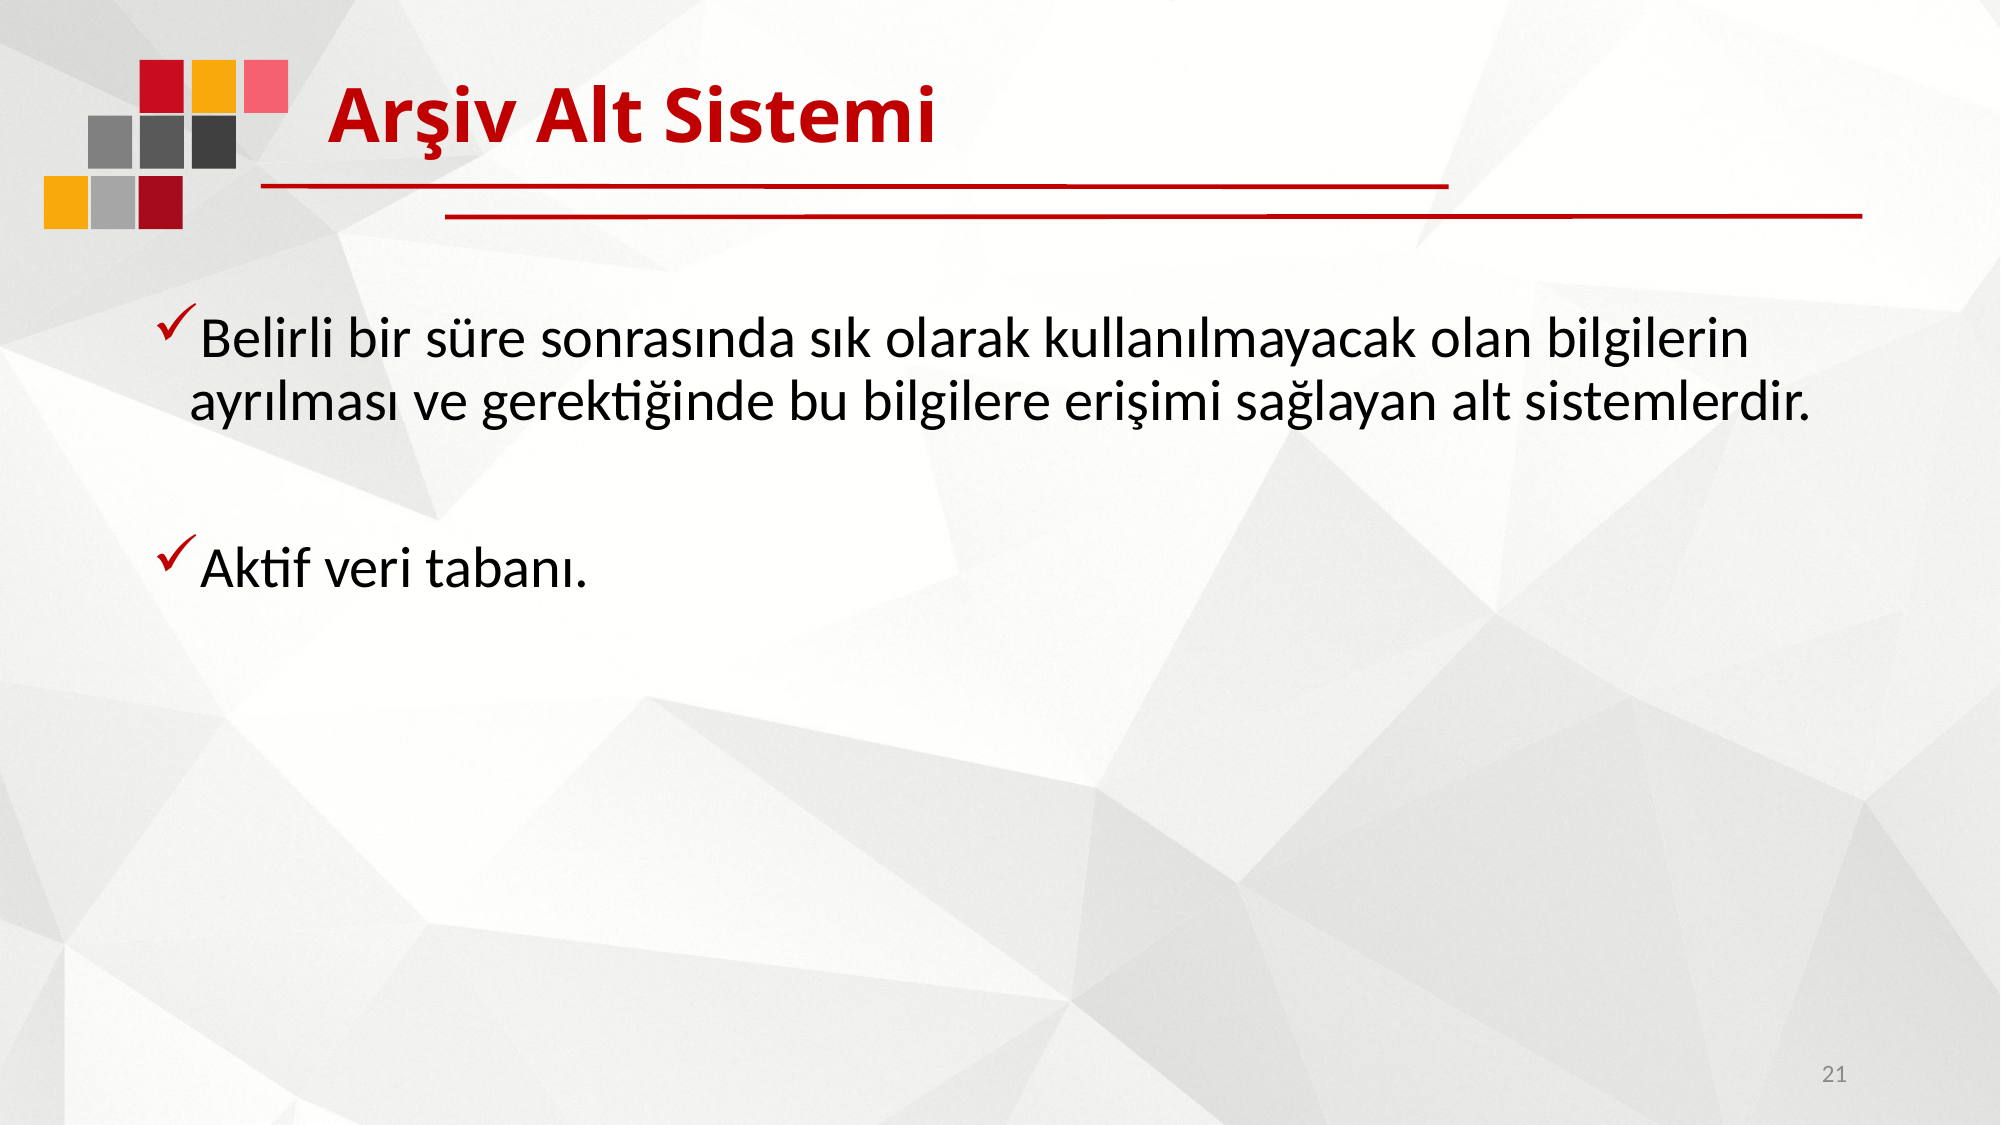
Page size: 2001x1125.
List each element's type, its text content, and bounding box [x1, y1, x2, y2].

list Belirli bir süre sonrasında sık olarak kullanılmayacak olan bilgilerin ayrılması ve gerektiğinde bu bilgilere erişimi sağlayan alt sistemlerdir. Aktif veri tabanı. [137, 299, 1863, 1014]
picture [0, 0, 2001, 1125]
title Arşiv Alt Sistemi [313, 59, 1863, 177]
slide_number 21 [1412, 1042, 1863, 1103]
